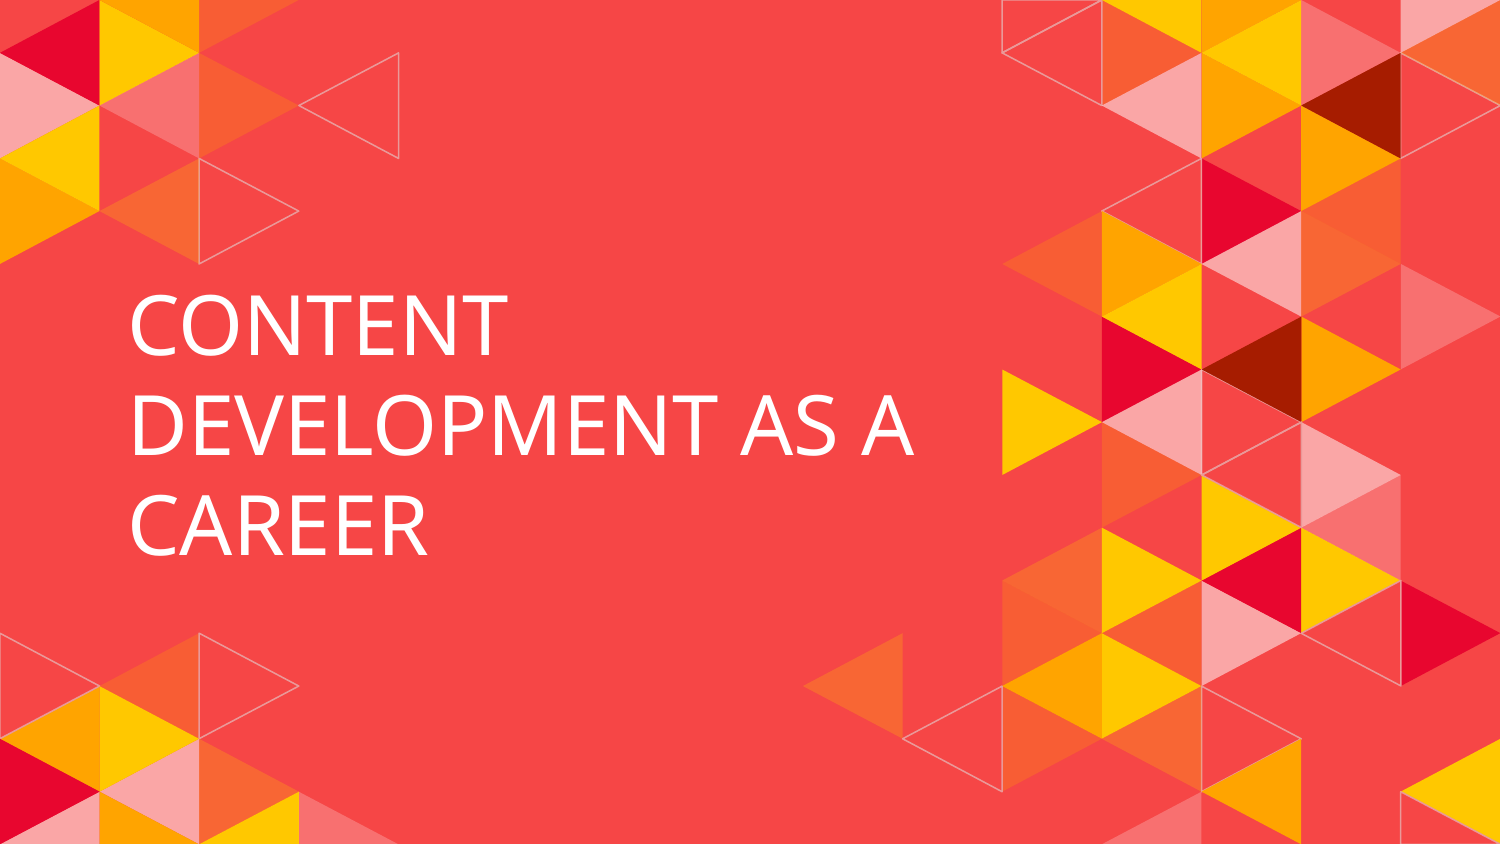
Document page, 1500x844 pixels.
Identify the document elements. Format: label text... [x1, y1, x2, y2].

title CONTENT DEVELOPMENT AS A CAREER [112, 326, 977, 518]
